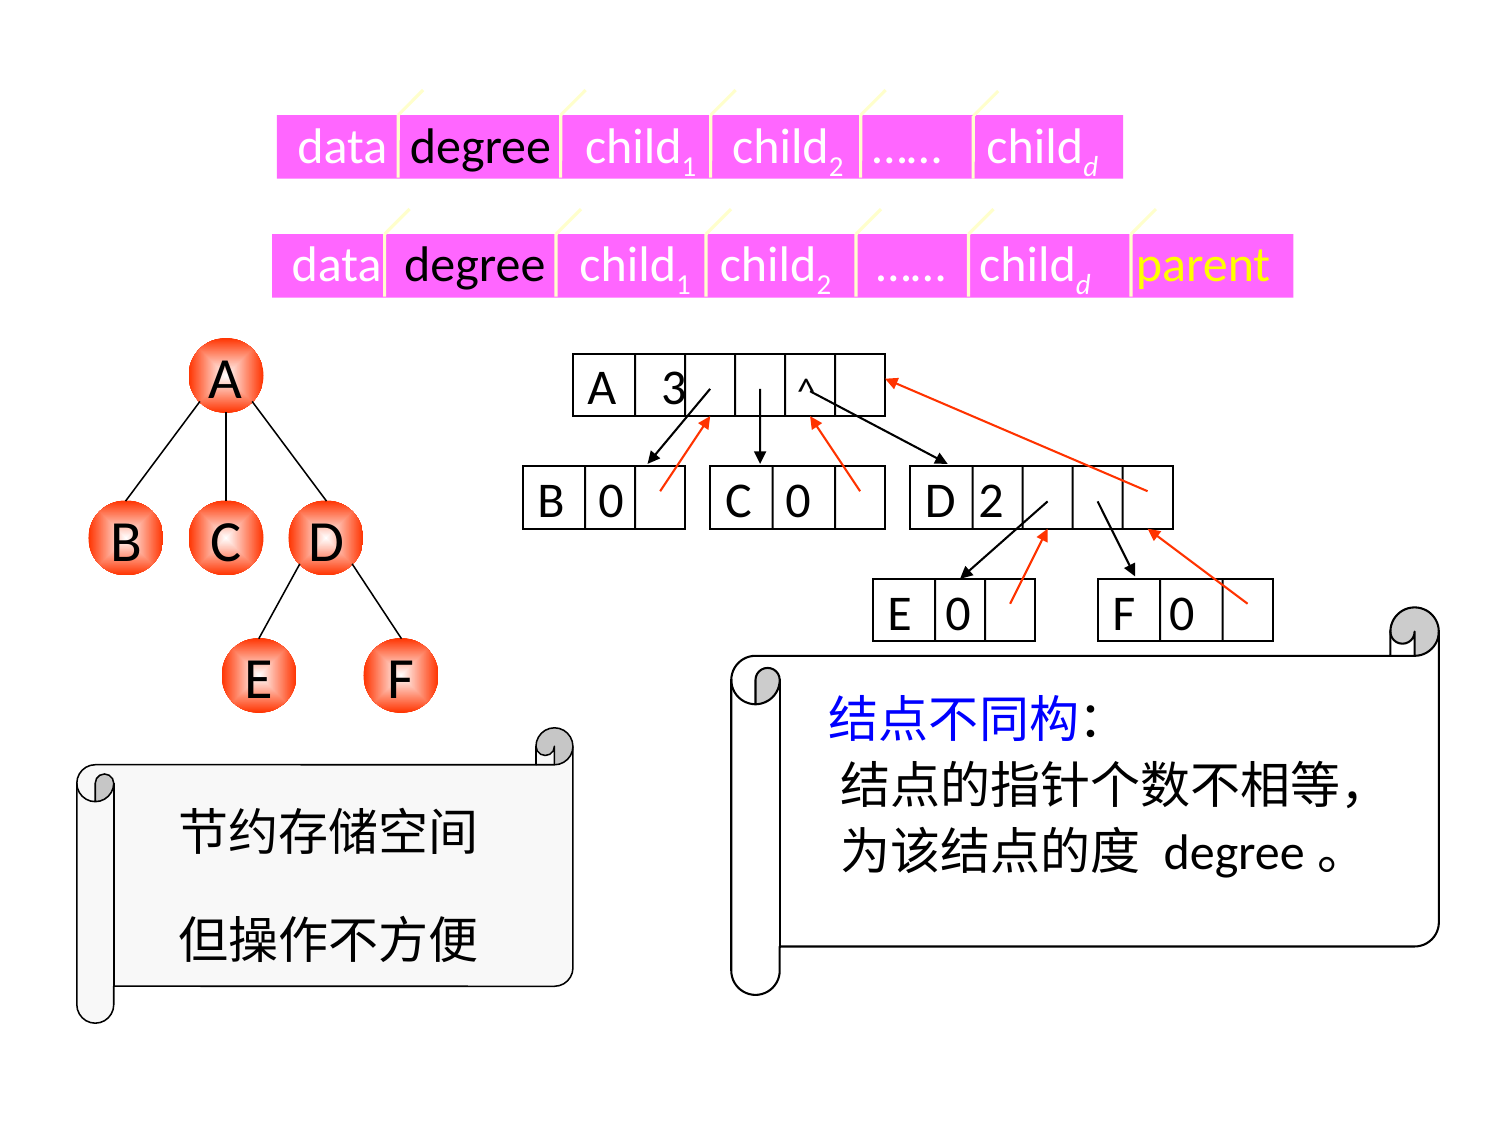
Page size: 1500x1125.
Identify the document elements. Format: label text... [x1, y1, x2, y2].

text_box 节约存储空间 但操作不方便 [76, 727, 573, 1024]
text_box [510, 334, 1279, 655]
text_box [272, 89, 1141, 186]
text_box 结点不同构： 结点的指针个数不相等， 为该结点的度 degree。 [731, 607, 1439, 995]
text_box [268, 208, 1306, 304]
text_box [88, 337, 439, 714]
